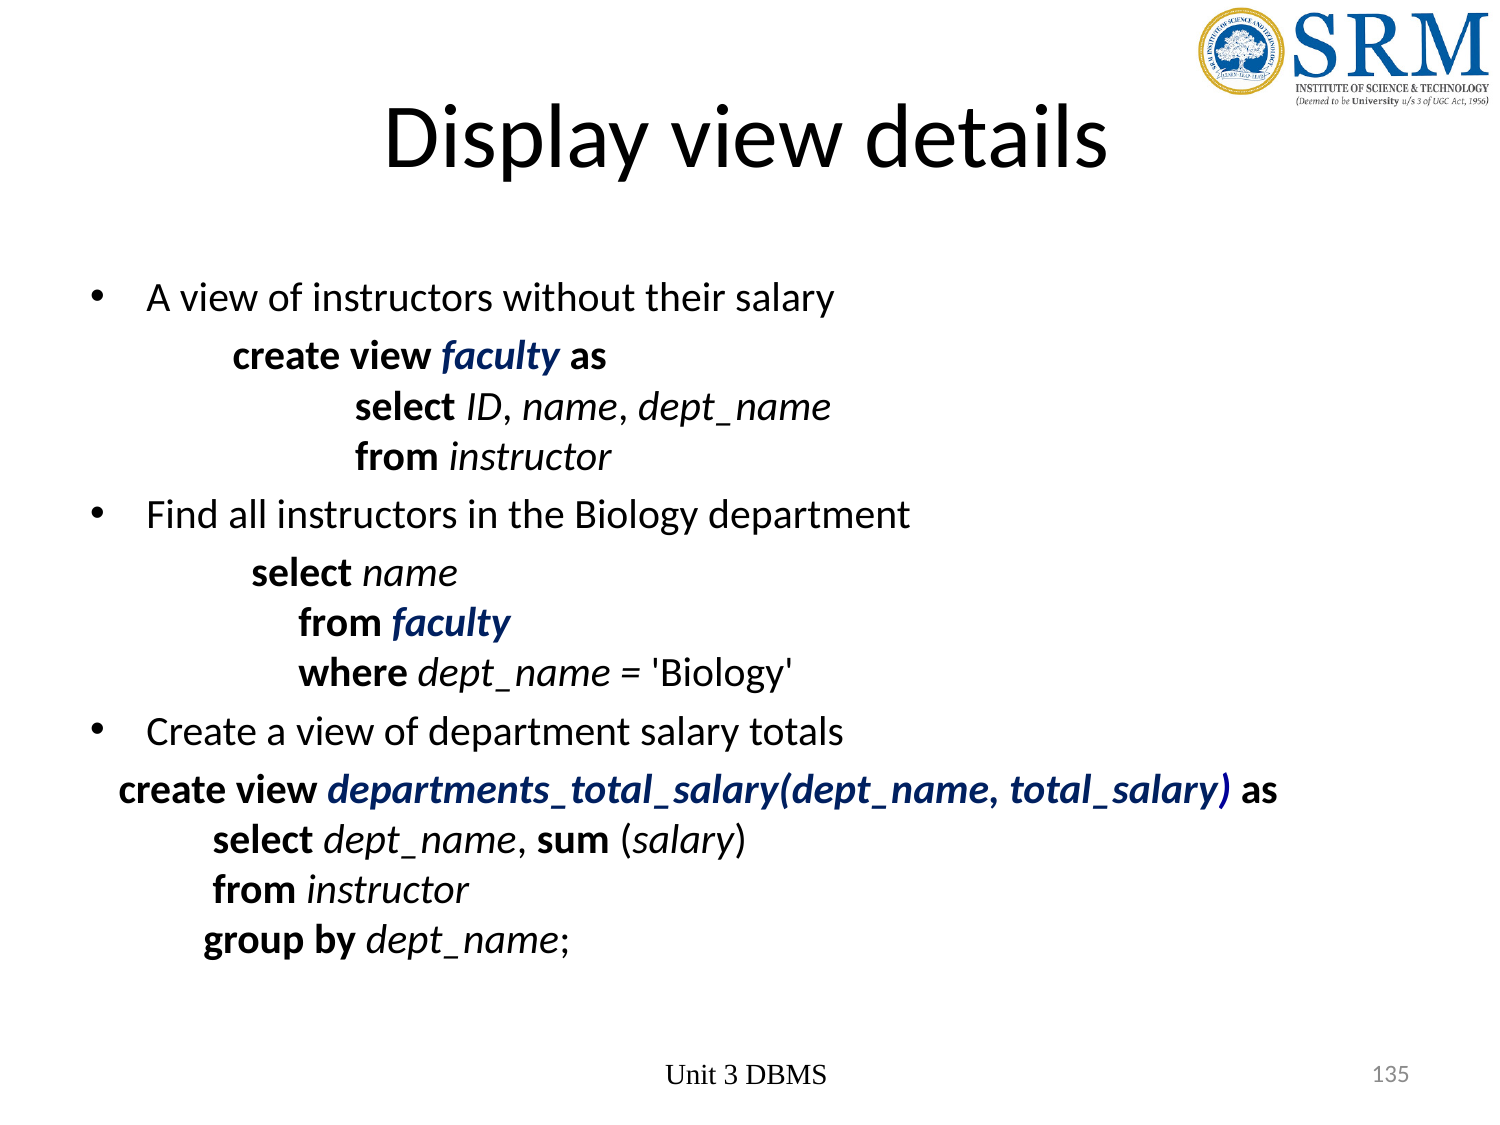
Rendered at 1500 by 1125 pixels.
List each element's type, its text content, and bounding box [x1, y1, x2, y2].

slide_number 135 [1074, 1042, 1425, 1103]
picture [1192, 6, 1495, 112]
list A view of instructors without their salary create view faculty as select ID, name, dept_name from instructor Find all instructors in the Biology department select name from faculty where dept_name = 'Biology' Create a view of department salary totals create view departments_total_salary(dept_name, total_salary) as select dept_name, sum (salary) from instructor group by dept_name; [75, 262, 1425, 1005]
footer Unit 3 DBMS [512, 1042, 988, 1103]
title Display view details [71, 37, 1422, 225]
